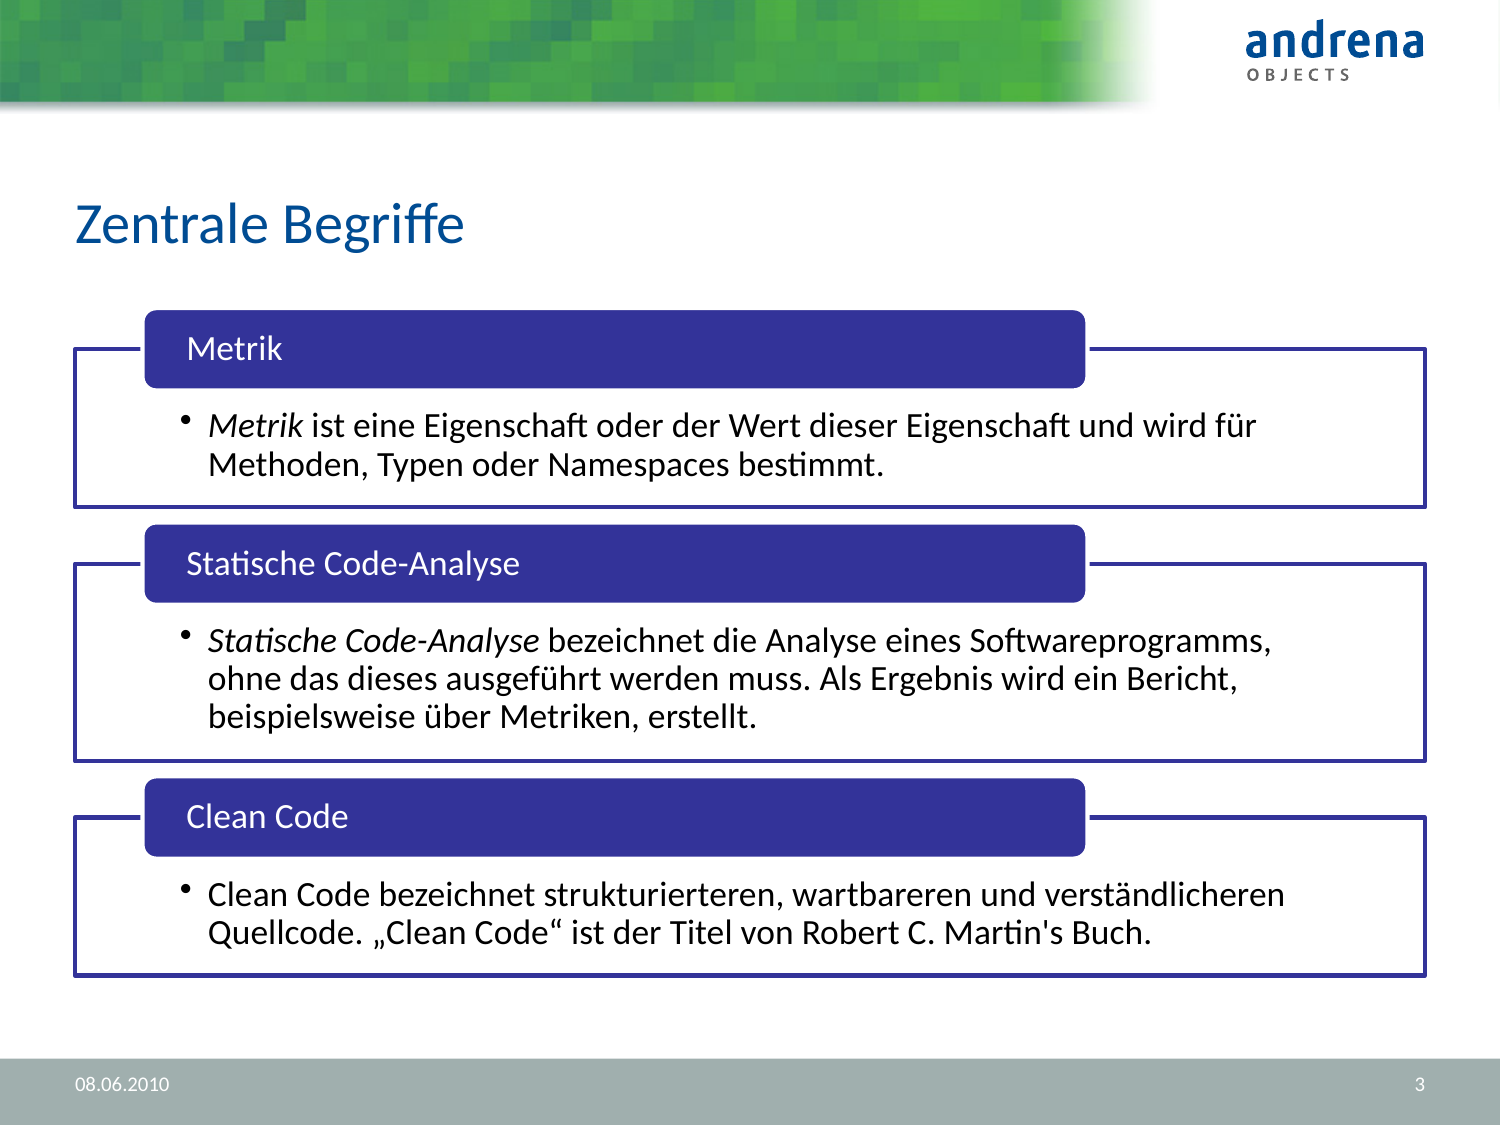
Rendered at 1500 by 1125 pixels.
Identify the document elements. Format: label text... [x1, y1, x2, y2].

title Zentrale Begriffe [74, 101, 1426, 256]
picture [0, 0, 1500, 114]
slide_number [74, 1070, 426, 1107]
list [74, 278, 1426, 1006]
slide_number 3 [1074, 1070, 1426, 1107]
